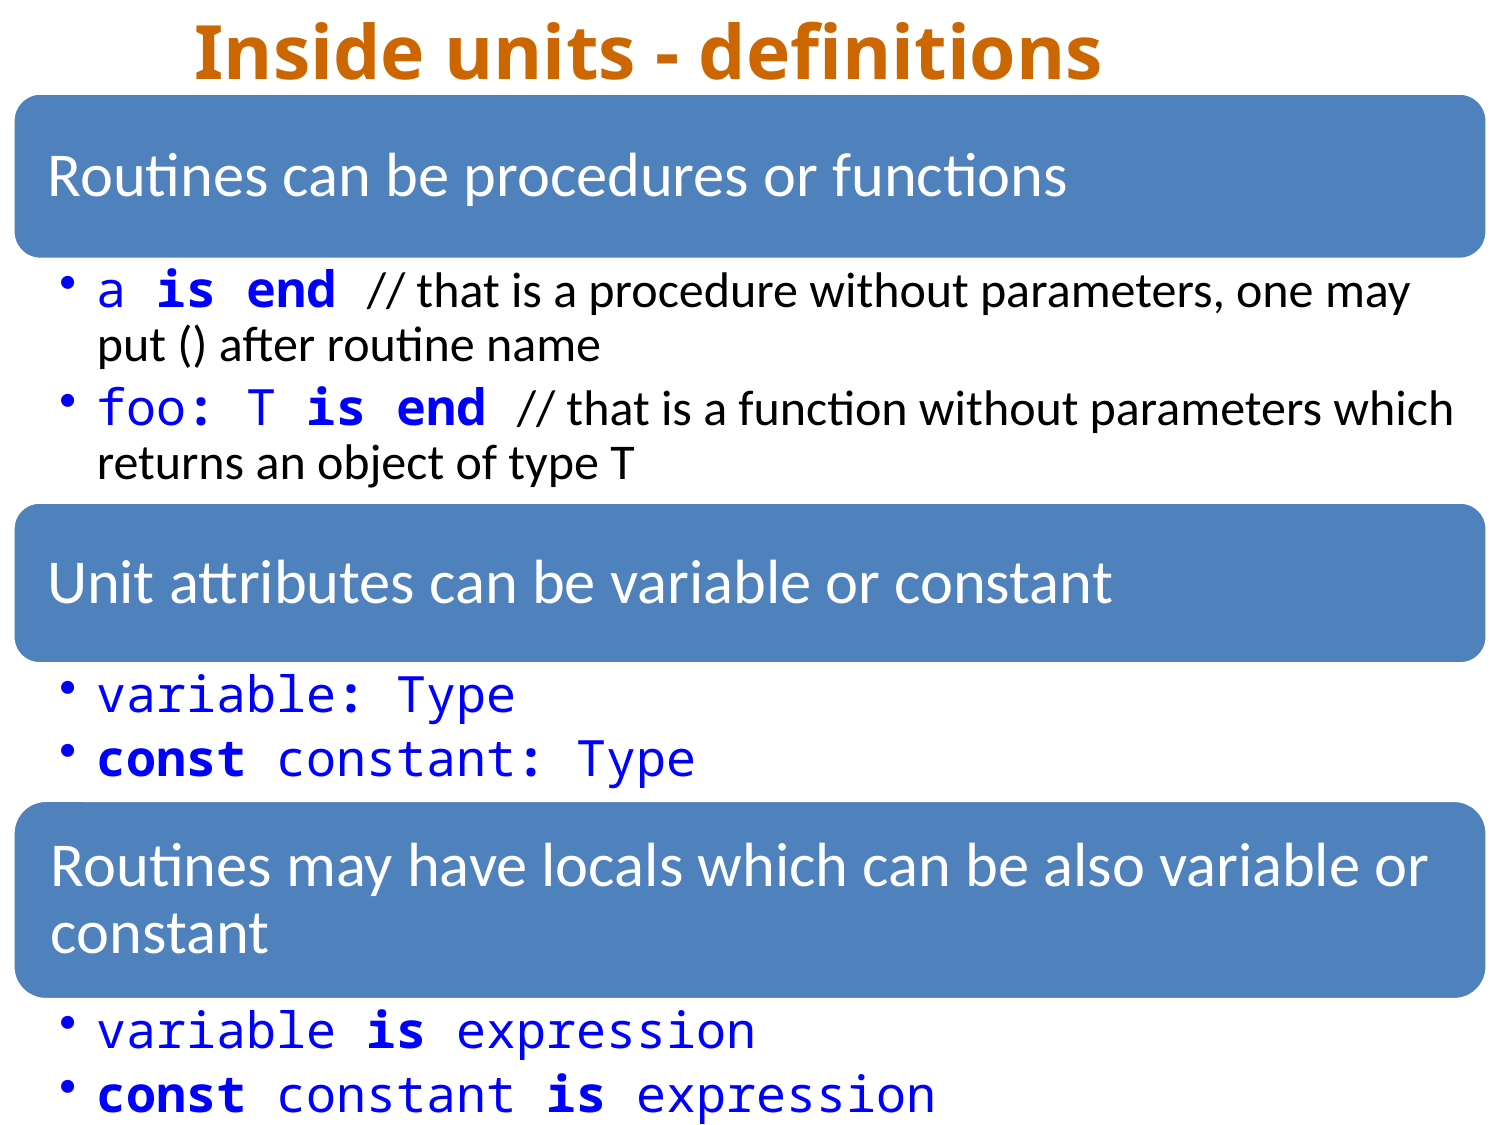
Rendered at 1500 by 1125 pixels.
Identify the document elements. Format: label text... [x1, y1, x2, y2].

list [12, 87, 1488, 1125]
text_box Inside units - definitions [75, 0, 1224, 85]
